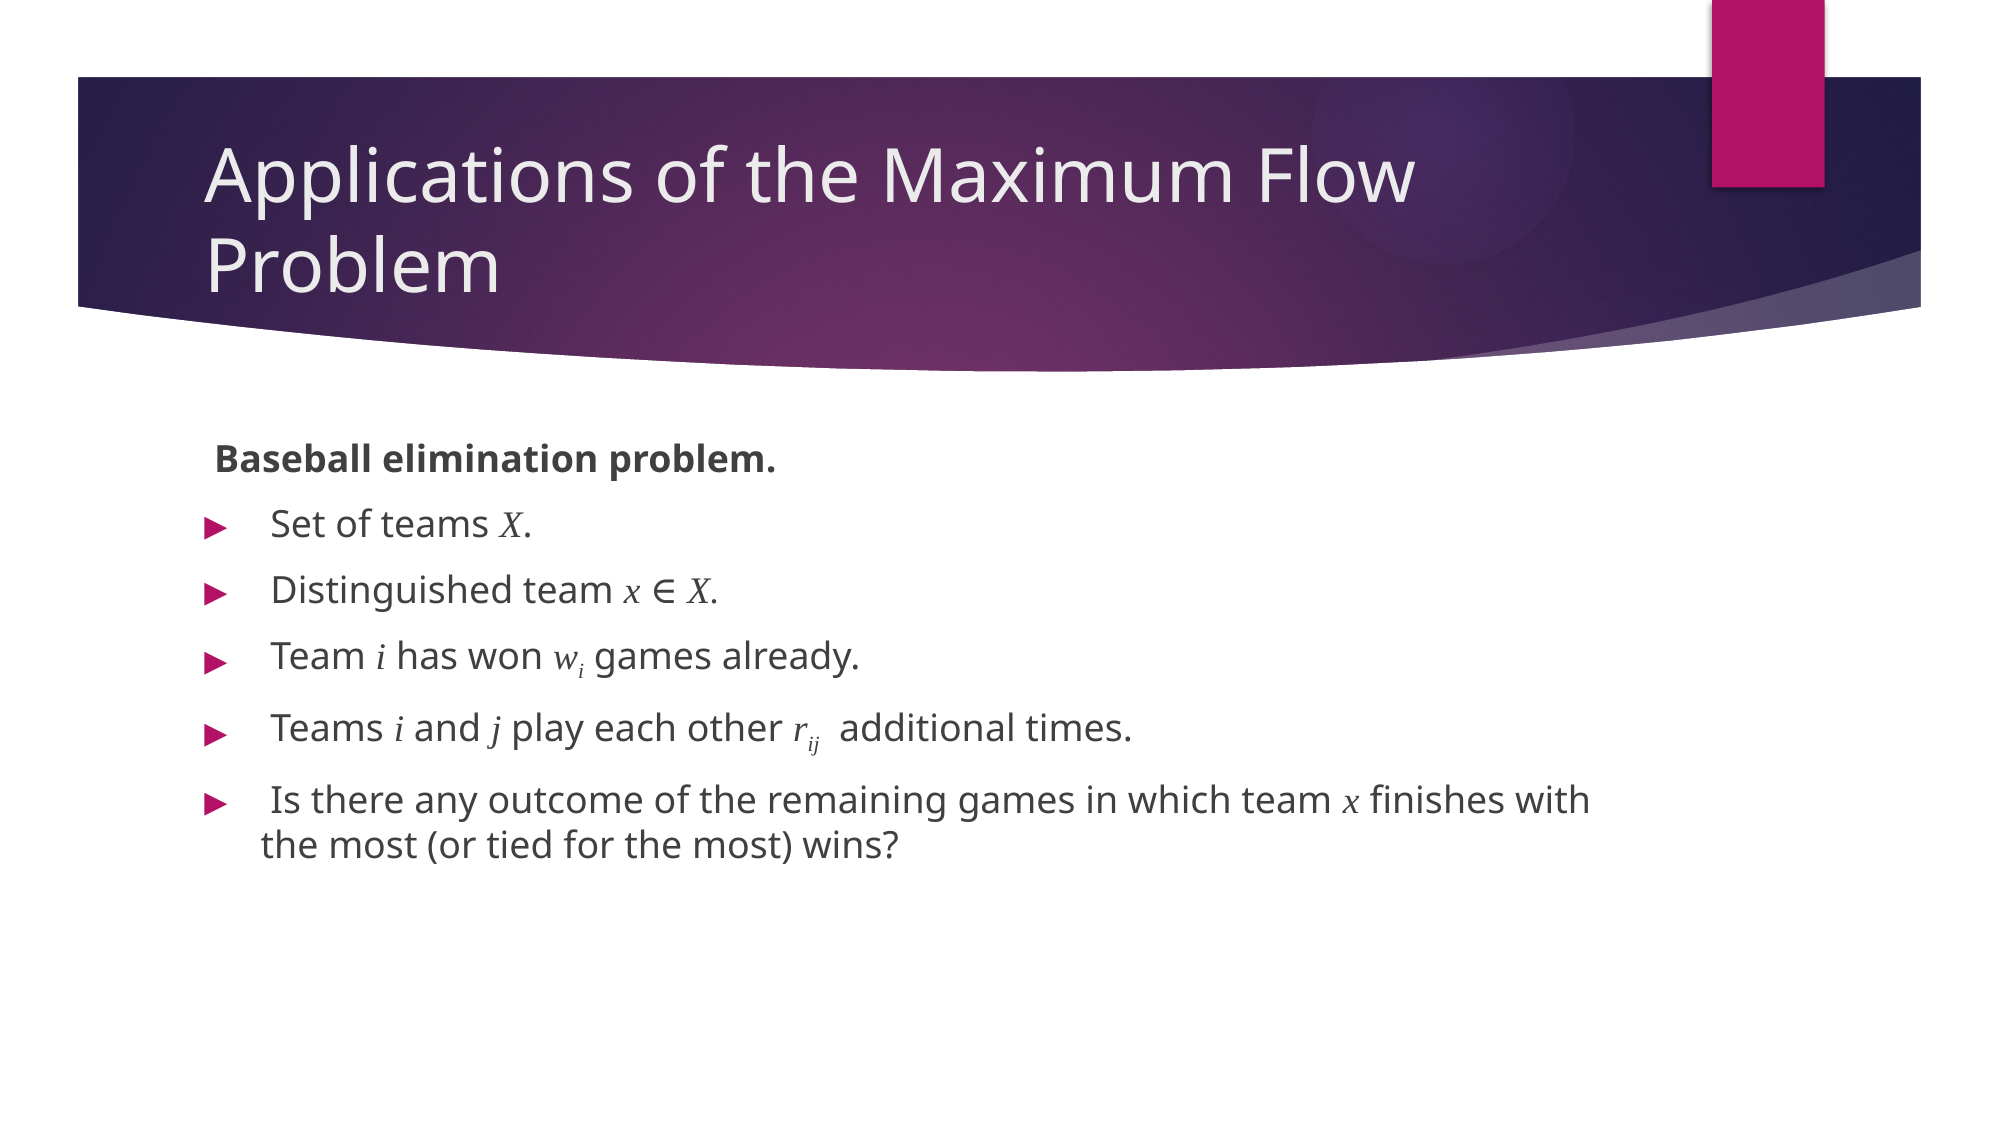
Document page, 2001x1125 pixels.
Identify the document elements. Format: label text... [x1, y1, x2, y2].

list Baseball elimination problem. Set of teams X. Distinguished team x ∈ X. Team i has won wi games already. Teams i and j play each other rij additional times. Is there any outcome of the remaining games in which team x finishes with the most (or tied for the most) wins? [189, 427, 1638, 988]
title Applications of the Maximum Flow Problem [189, 159, 1627, 276]
